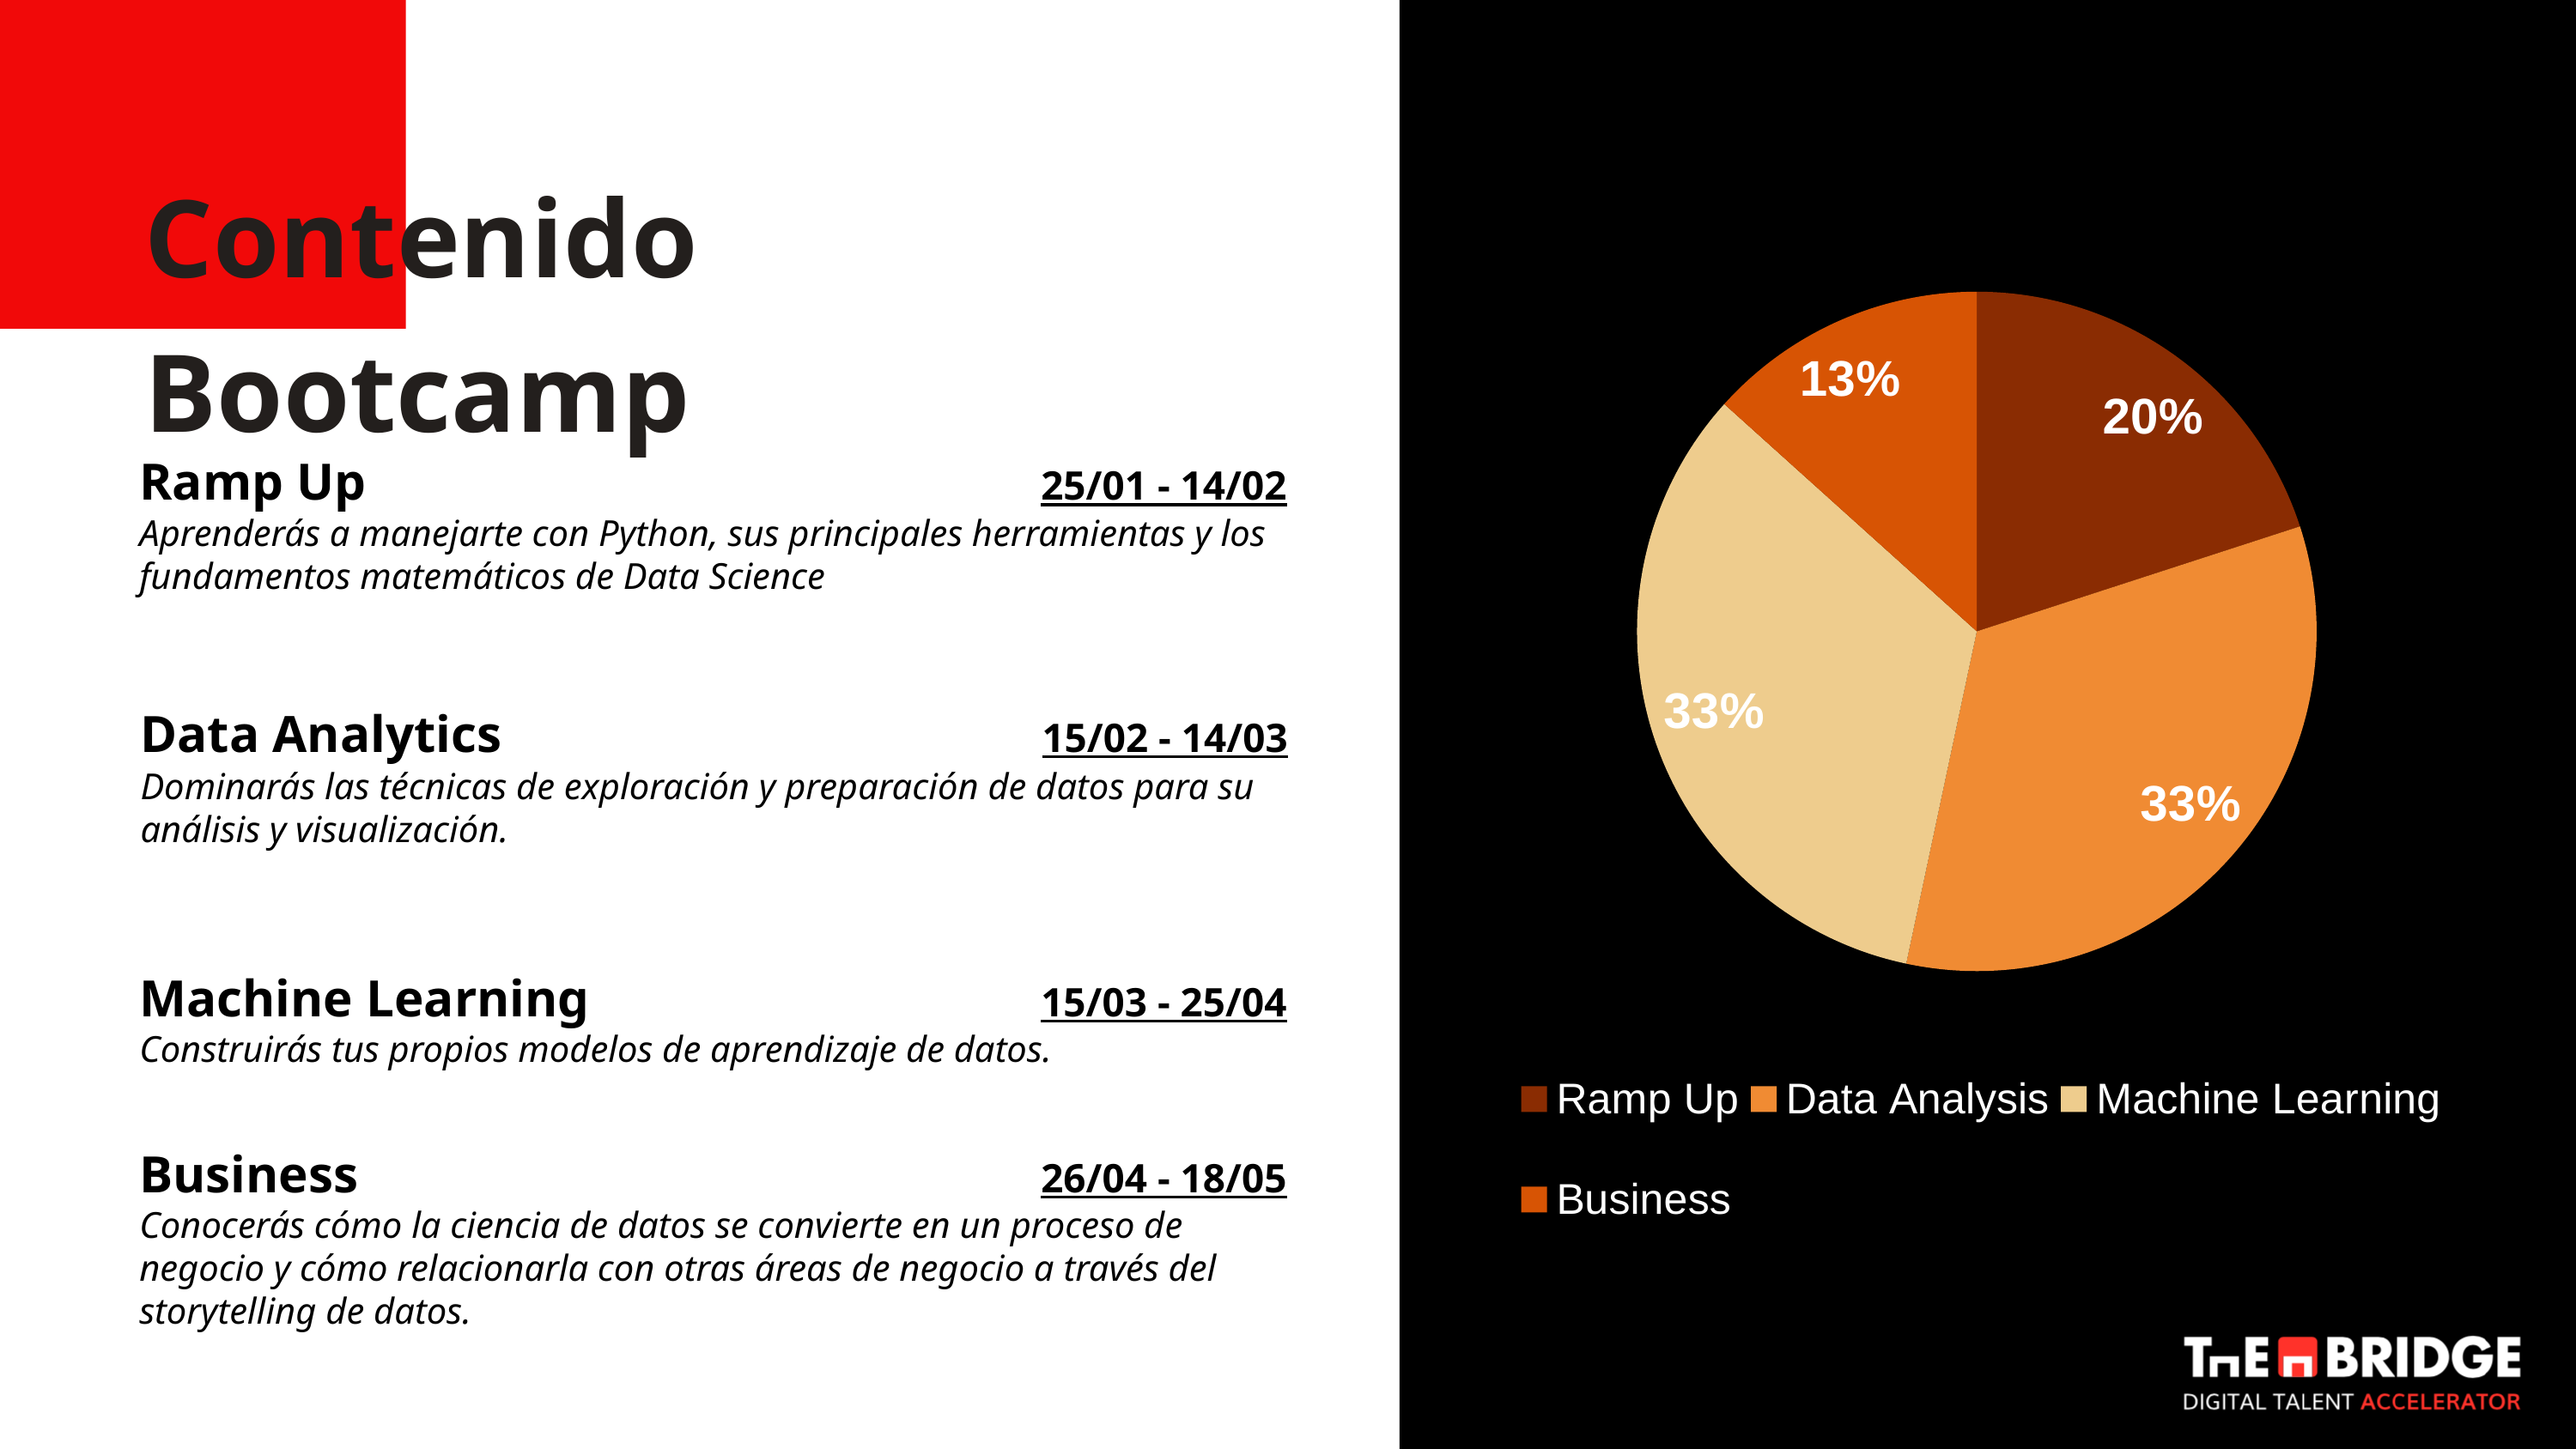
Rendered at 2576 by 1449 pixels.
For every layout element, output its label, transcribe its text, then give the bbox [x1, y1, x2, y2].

chart [1455, 32, 2457, 1291]
text_box Machine Learning 15/03 - 25/04 Construirás tus propios modelos de aprendizaje de datos. [126, 960, 1311, 1076]
text_box [0, 0, 406, 329]
text_box [1399, 0, 2576, 1449]
text_box Business 26/04 - 18/05 Conocerás cómo la ciencia de datos se convierte en un proceso de negocio y cómo relacionarla con otras áreas de negocio a través del storytelling de datos. [126, 1136, 1311, 1338]
text_box Ramp Up 25/01 - 14/02 Aprenderás a manejarte con Python, sus principales herramientas y los fundamentos matemáticos de Data Science [126, 443, 1311, 603]
text_box Contenido Bootcamp [144, 144, 1241, 443]
text_box Data Analytics 15/02 - 14/03 Dominarás las técnicas de exploración y preparación de datos para su análisis y visualización. [127, 688, 1313, 856]
picture [2123, 1289, 2576, 1449]
